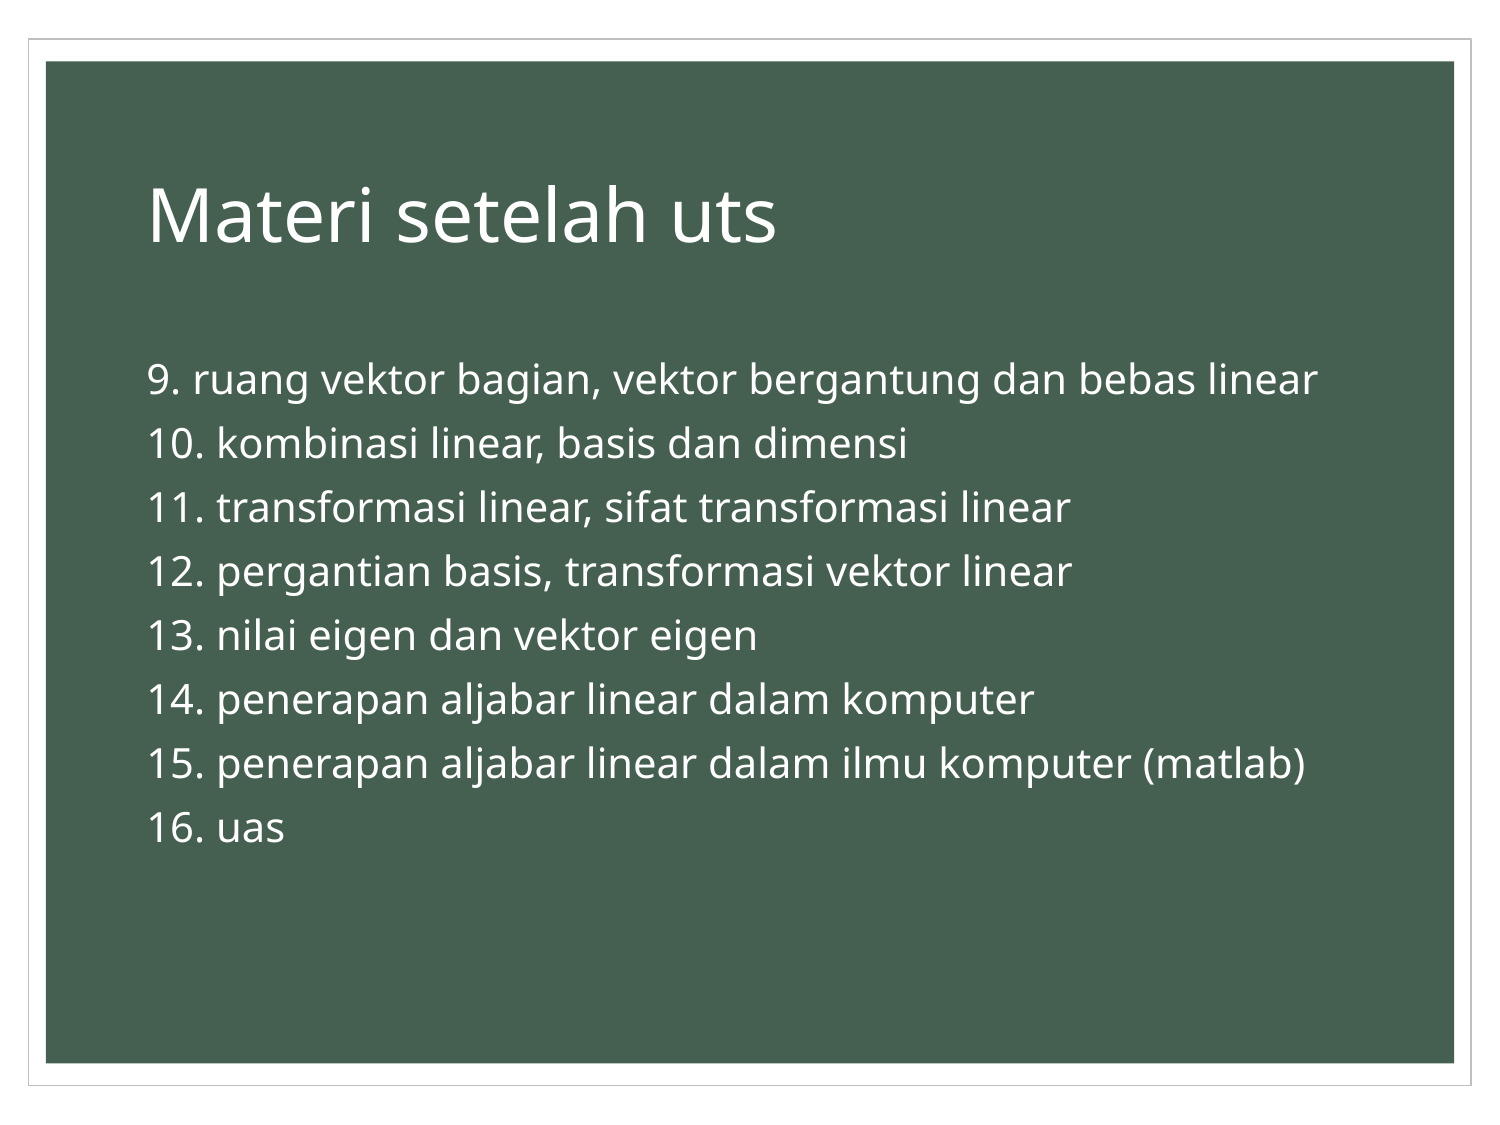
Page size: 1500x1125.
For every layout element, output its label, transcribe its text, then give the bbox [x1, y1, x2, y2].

title Materi setelah uts [131, 105, 1369, 331]
list 9. ruang vektor bagian, vektor bergantung dan bebas linear 10. kombinasi linear, basis dan dimensi 11. transformasi linear, sifat transformasi linear 12. pergantian basis, transformasi vektor linear 13. nilai eigen dan vektor eigen 14. penerapan aljabar linear dalam komputer 15. penerapan aljabar linear dalam ilmu komputer (matlab) 16. uas [131, 345, 1369, 990]
